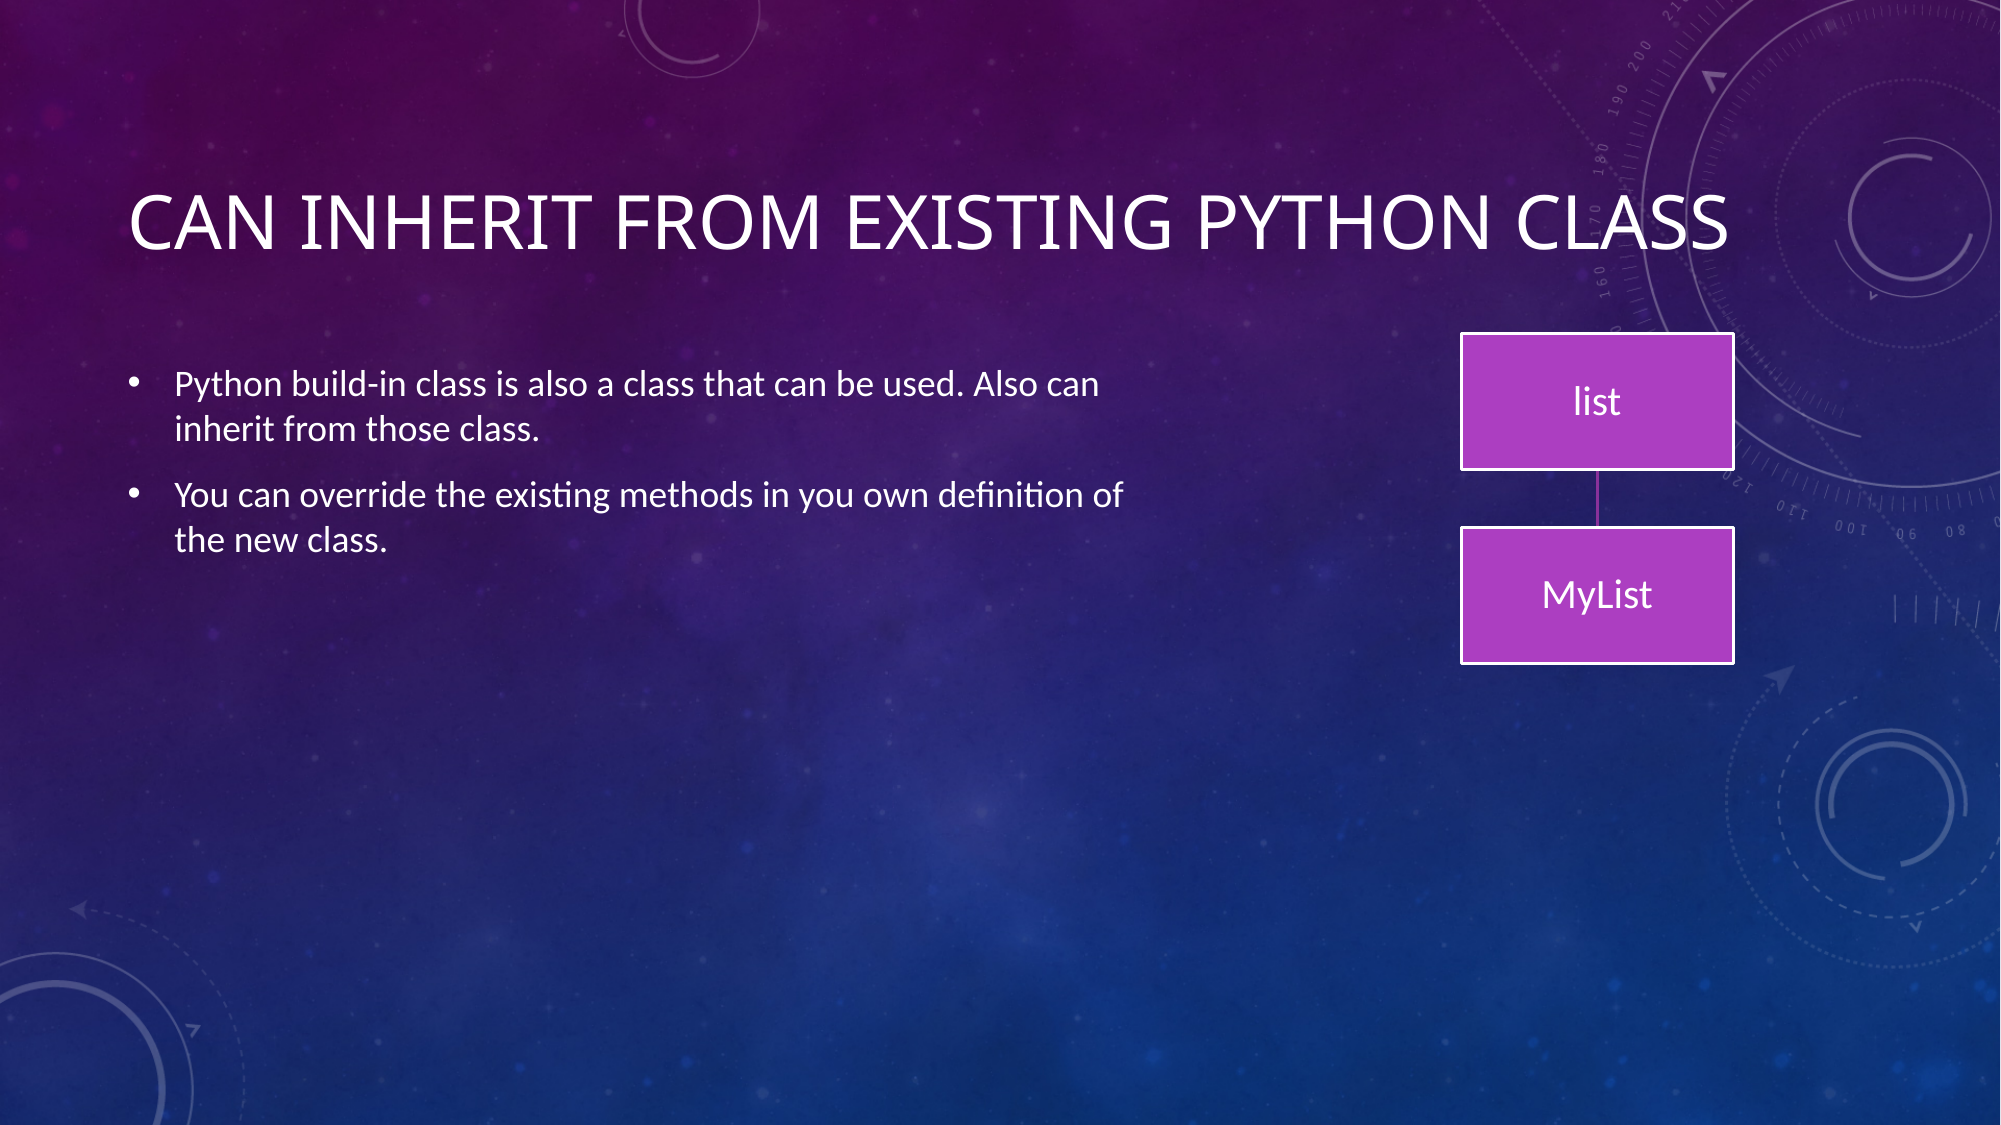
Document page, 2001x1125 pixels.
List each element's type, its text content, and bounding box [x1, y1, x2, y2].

list Python build-in class is also a class that can be used. Also can inherit from those class. You can override the existing methods in you own definition of the new class. [112, 351, 1198, 692]
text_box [1273, 333, 1921, 664]
picture [0, 0, 2001, 1125]
title Can inherit from existing Python class [112, 99, 1775, 339]
